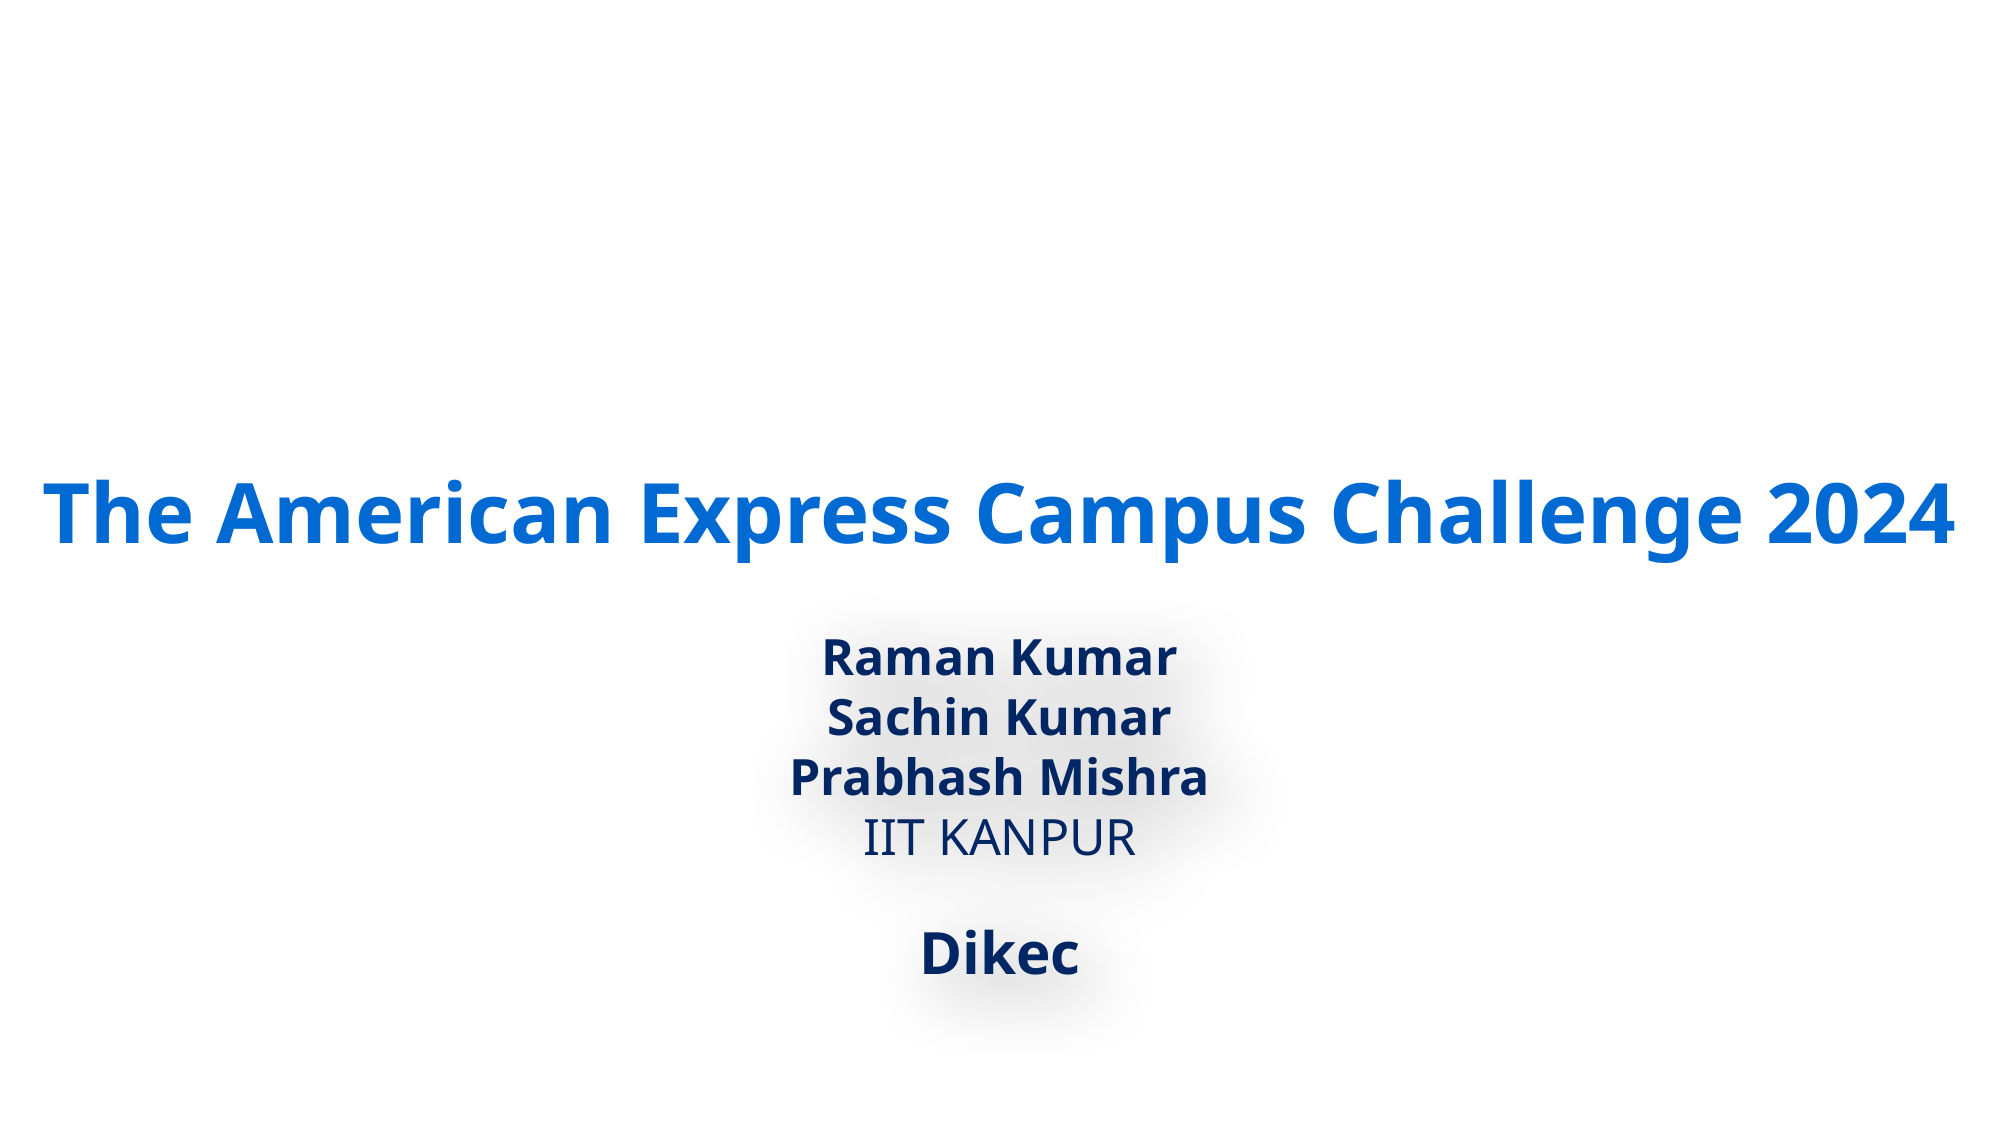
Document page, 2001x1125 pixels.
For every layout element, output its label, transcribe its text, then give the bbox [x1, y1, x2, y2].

list Raman Kumar Sachin Kumar Prabhash Mishra IIT KANPUR Dikec [0, 560, 2000, 1125]
title The American Express Campus Challenge 2024 [0, 0, 2000, 534]
